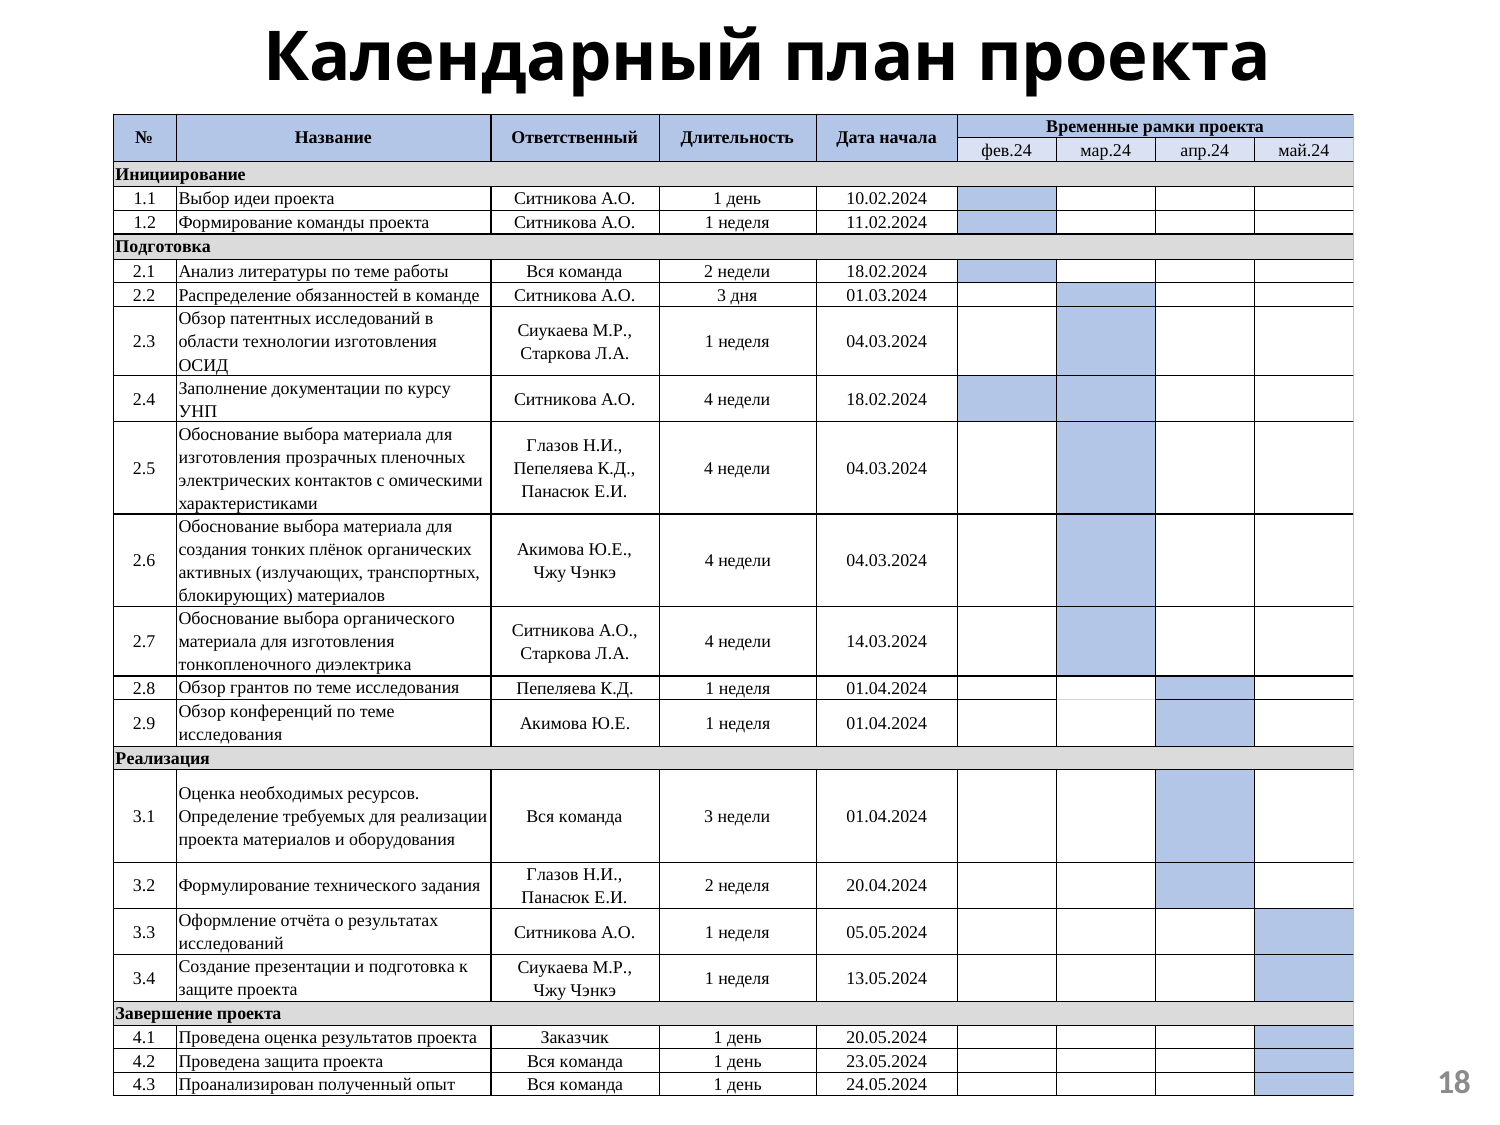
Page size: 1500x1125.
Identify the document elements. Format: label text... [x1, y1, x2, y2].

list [112, 113, 1354, 1097]
title Календарный план проекта [120, 9, 1415, 107]
slide_number 18 [1148, 1050, 1486, 1111]
